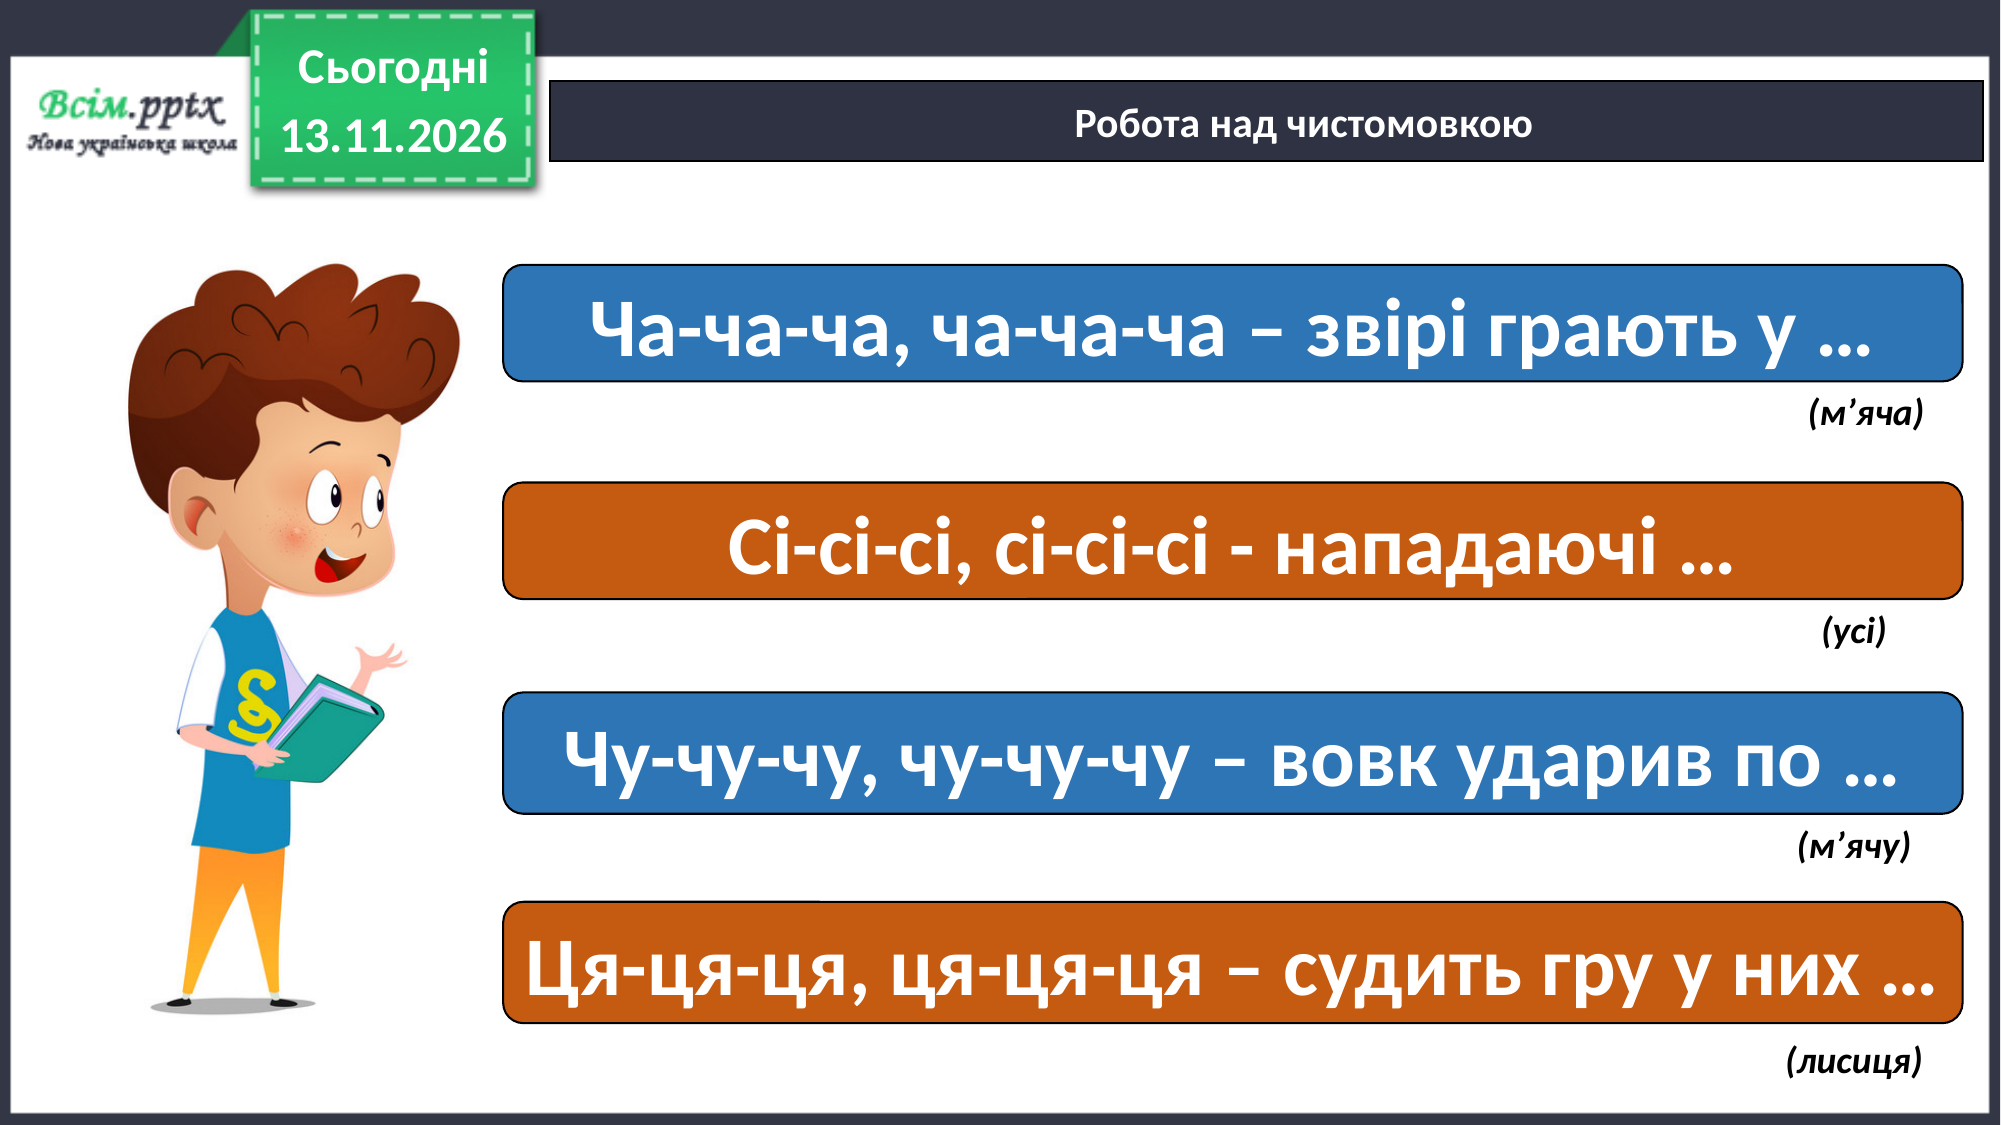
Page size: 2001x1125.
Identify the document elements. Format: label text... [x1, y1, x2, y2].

text_box (м’ячу) [1708, 813, 2000, 874]
text_box (м’яча) [1720, 380, 2000, 440]
text_box Ча-ча-ча, ча-ча-ча – звірі грають у … [502, 263, 1964, 383]
text_box 10.04.2022 [263, 101, 524, 164]
text_box Ця-ця-ця, ця-ця-ця – судить гру у них … [502, 900, 1964, 1025]
text_box (усі) [1708, 599, 2000, 659]
text_box Сі-сі-сі, сі-сі-сі - нападаючі … [502, 481, 1964, 601]
text_box Робота над чистомовкою [549, 80, 1984, 162]
text_box (лисиця) [1708, 1028, 2000, 1089]
picture [0, 0, 2001, 1125]
text_box Чу-чу-чу, чу-чу-чу – вовк ударив по … [502, 691, 1964, 815]
text_box Сьогодні [284, 26, 535, 101]
